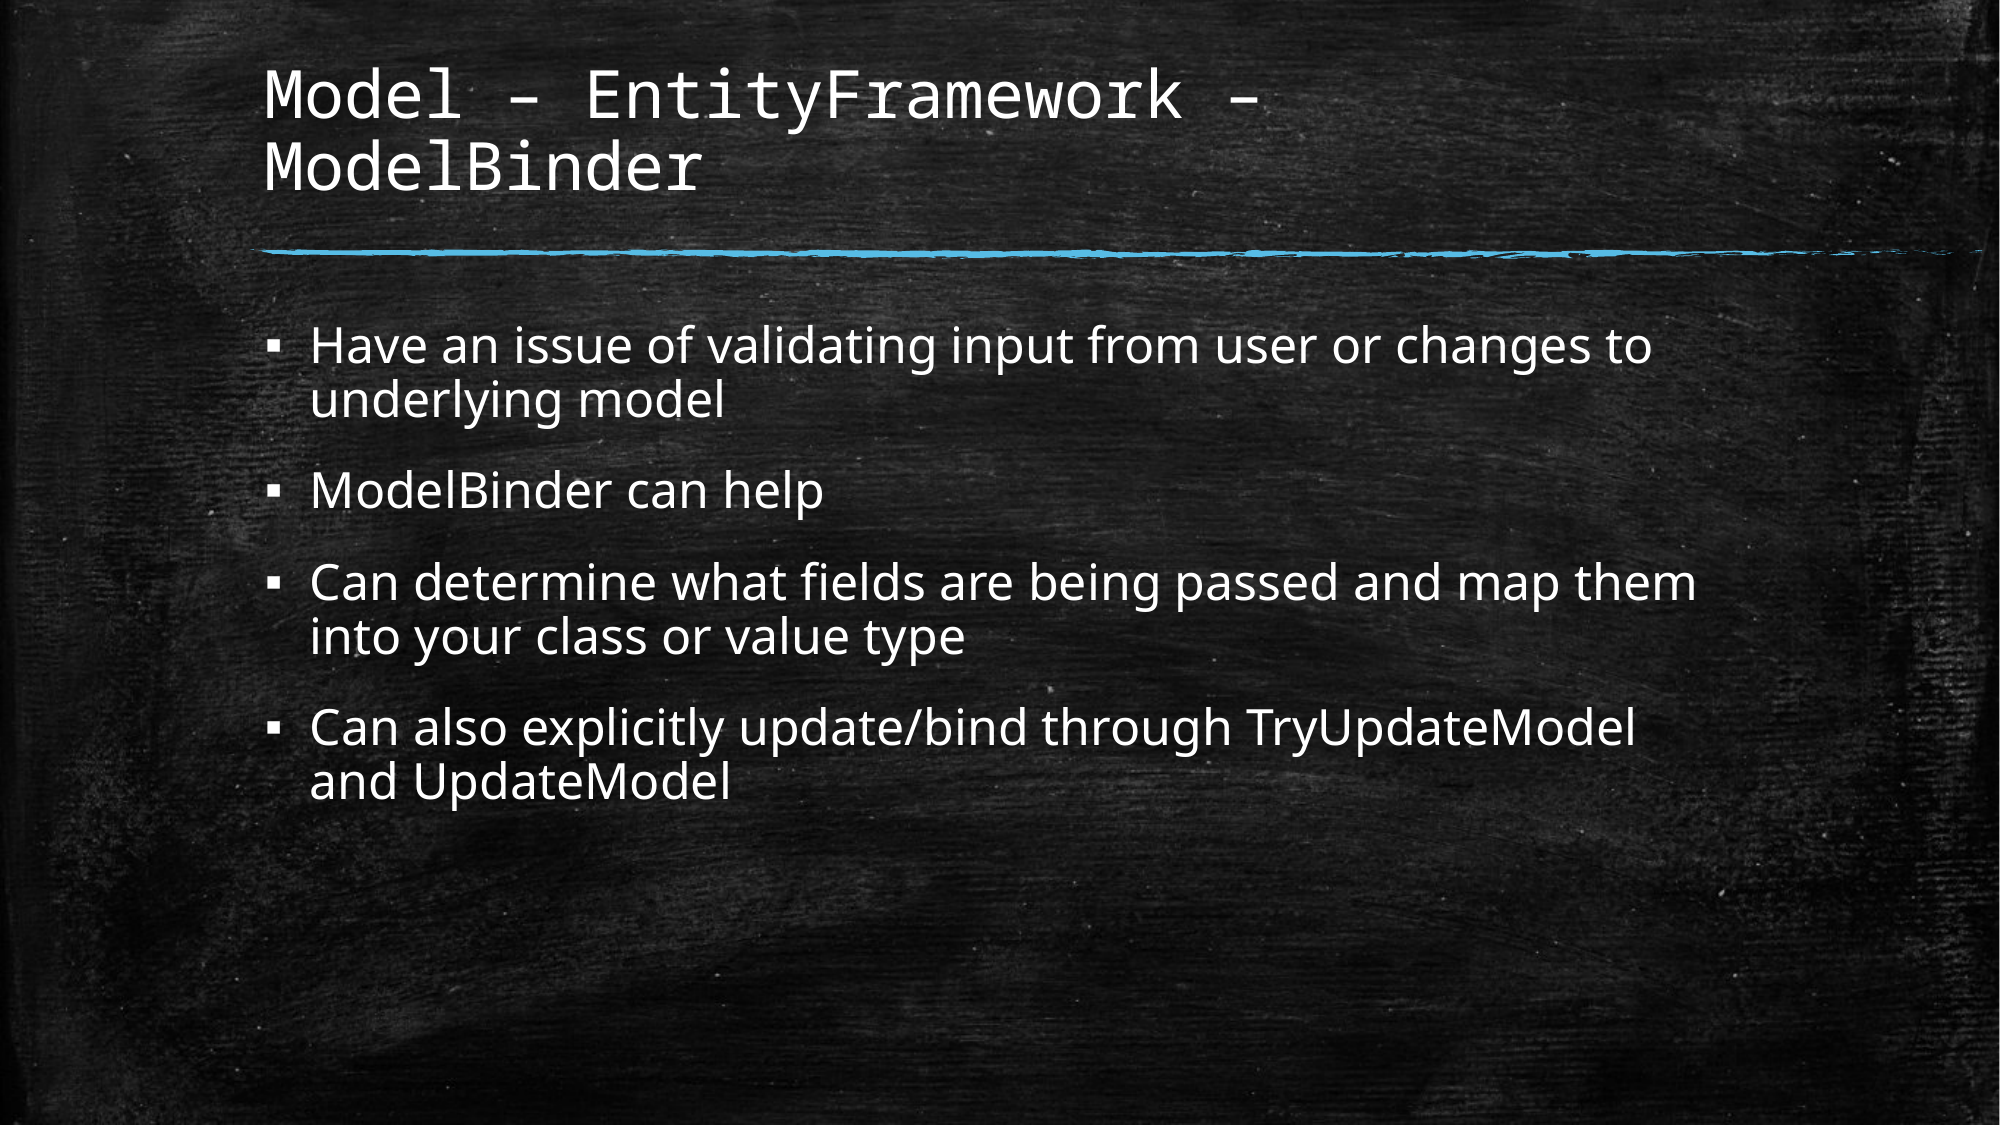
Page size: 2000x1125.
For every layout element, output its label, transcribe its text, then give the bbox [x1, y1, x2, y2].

title Model – EntityFramework – ModelBinder [249, 45, 1750, 213]
list Have an issue of validating input from user or changes to underlying model ModelBinder can help Can determine what fields are being passed and map them into your class or value type Can also explicitly update/bind through TryUpdateModel and UpdateModel [249, 312, 1750, 1013]
